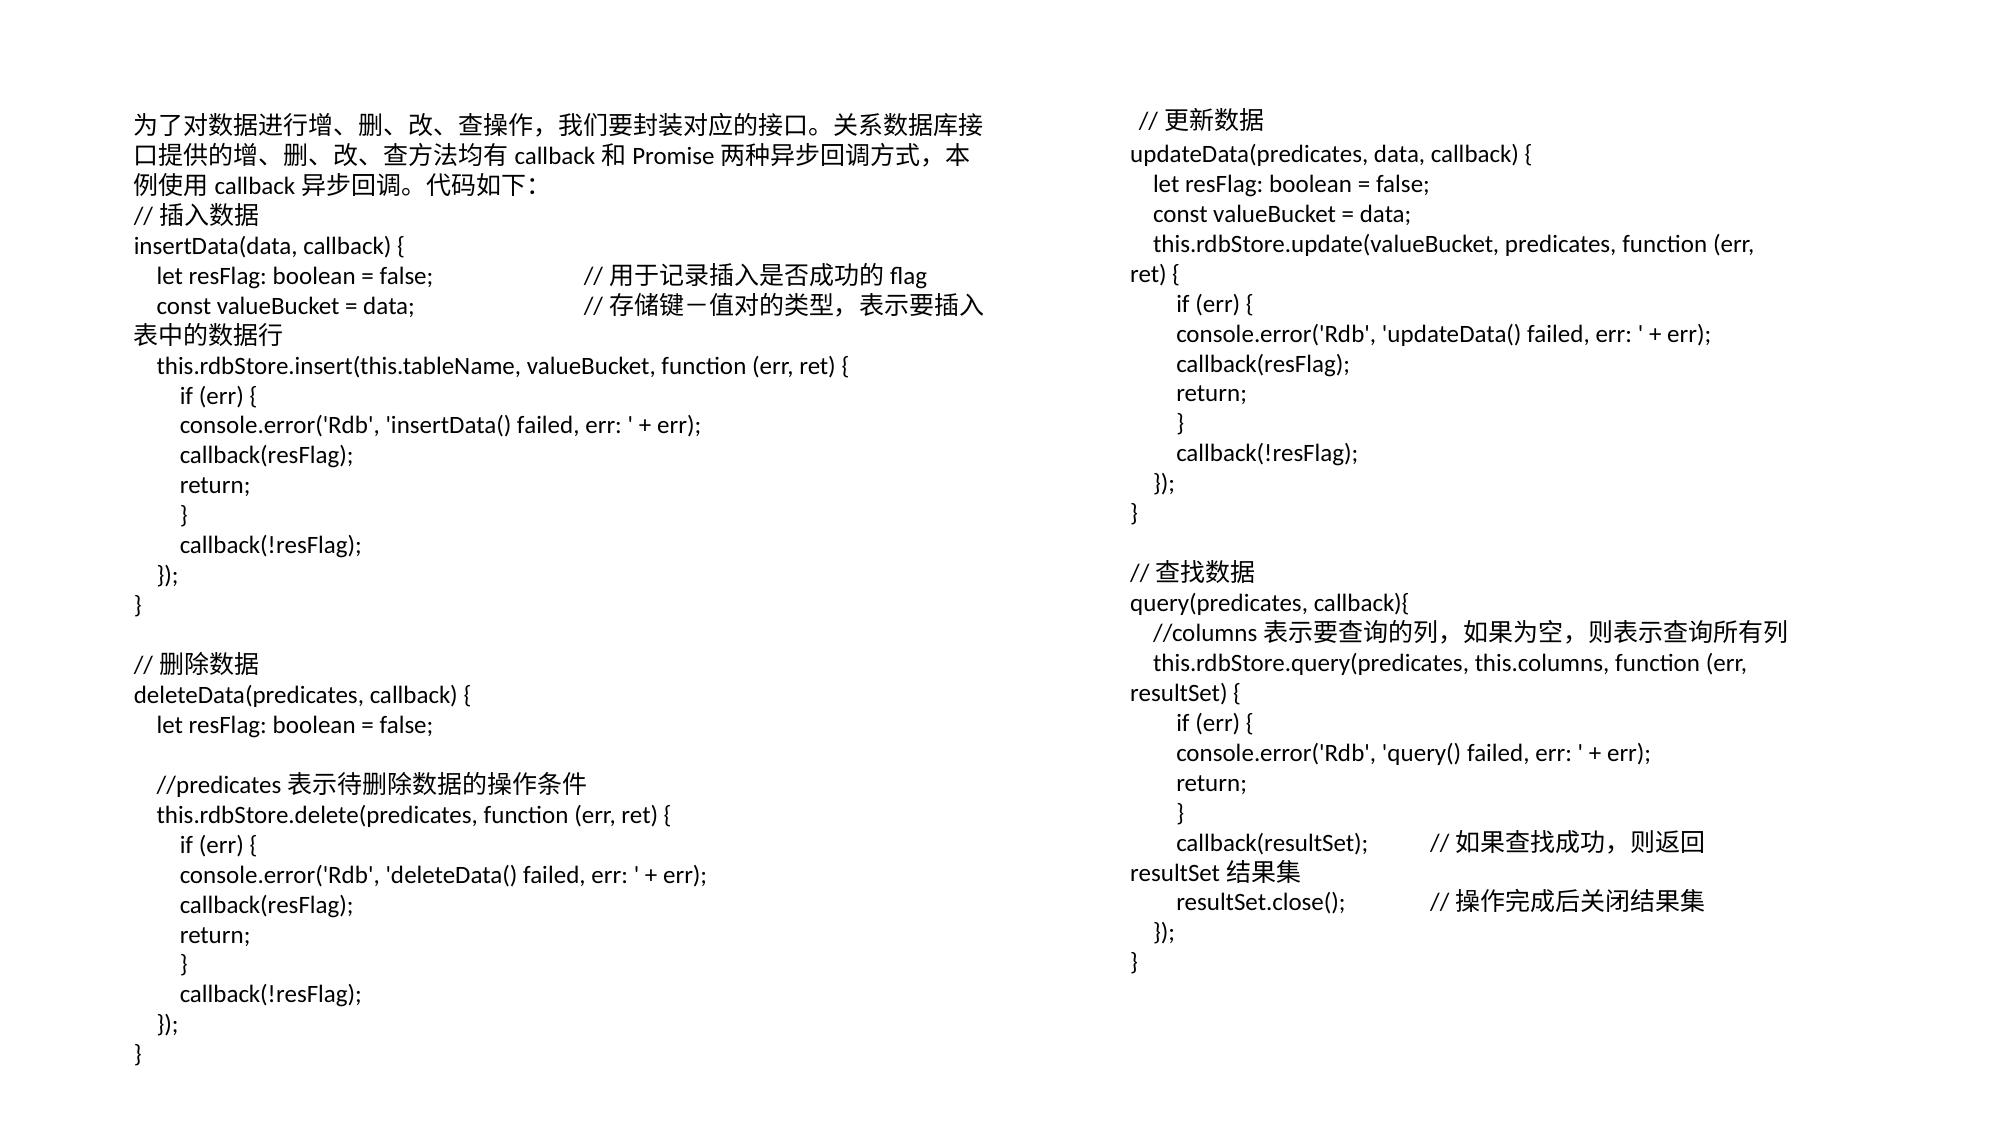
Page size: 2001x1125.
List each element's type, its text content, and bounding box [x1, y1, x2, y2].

text_box //更新数据 updateData(predicates, data, callback) { let resFlag: boolean = false; const valueBucket = data; this.rdbStore.update(valueBucket, predicates, function (err, ret) { if (err) { console.error('Rdb', 'updateData() failed, err: ' + err); callback(resFlag); return; } callback(!resFlag); }); } //查找数据 query(predicates, callback){ //columns表示要查询的列，如果为空，则表示查询所有列 this.rdbStore.query(predicates, this.columns, function (err, resultSet) { if (err) { console.error('Rdb', 'query() failed, err: ' + err); return; } callback(resultSet); //如果查找成功，则返回resultSet结果集 resultSet.close(); //操作完成后关闭结果集 }); } [1115, 85, 1809, 984]
text_box 为了对数据进行增、删、改、查操作，我们要封装对应的接口。关系数据库接口提供的增、删、改、查方法均有callback和Promise两种异步回调方式，本例使用callback异步回调。代码如下： //插入数据 insertData(data, callback) { let resFlag: boolean = false; //用于记录插入是否成功的flag const valueBucket = data; //存储键－值对的类型，表示要插入表中的数据行 this.rdbStore.insert(this.tableName, valueBucket, function (err, ret) { if (err) { console.error('Rdb', 'insertData() failed, err: ' + err); callback(resFlag); return; } callback(!resFlag); }); } //删除数据 deleteData(predicates, callback) { let resFlag: boolean = false; //predicates表示待删除数据的操作条件 this.rdbStore.delete(predicates, function (err, ret) { if (err) { console.error('Rdb', 'deleteData() failed, err: ' + err); callback(resFlag); return; } callback(!resFlag); }); } [118, 102, 1002, 1076]
